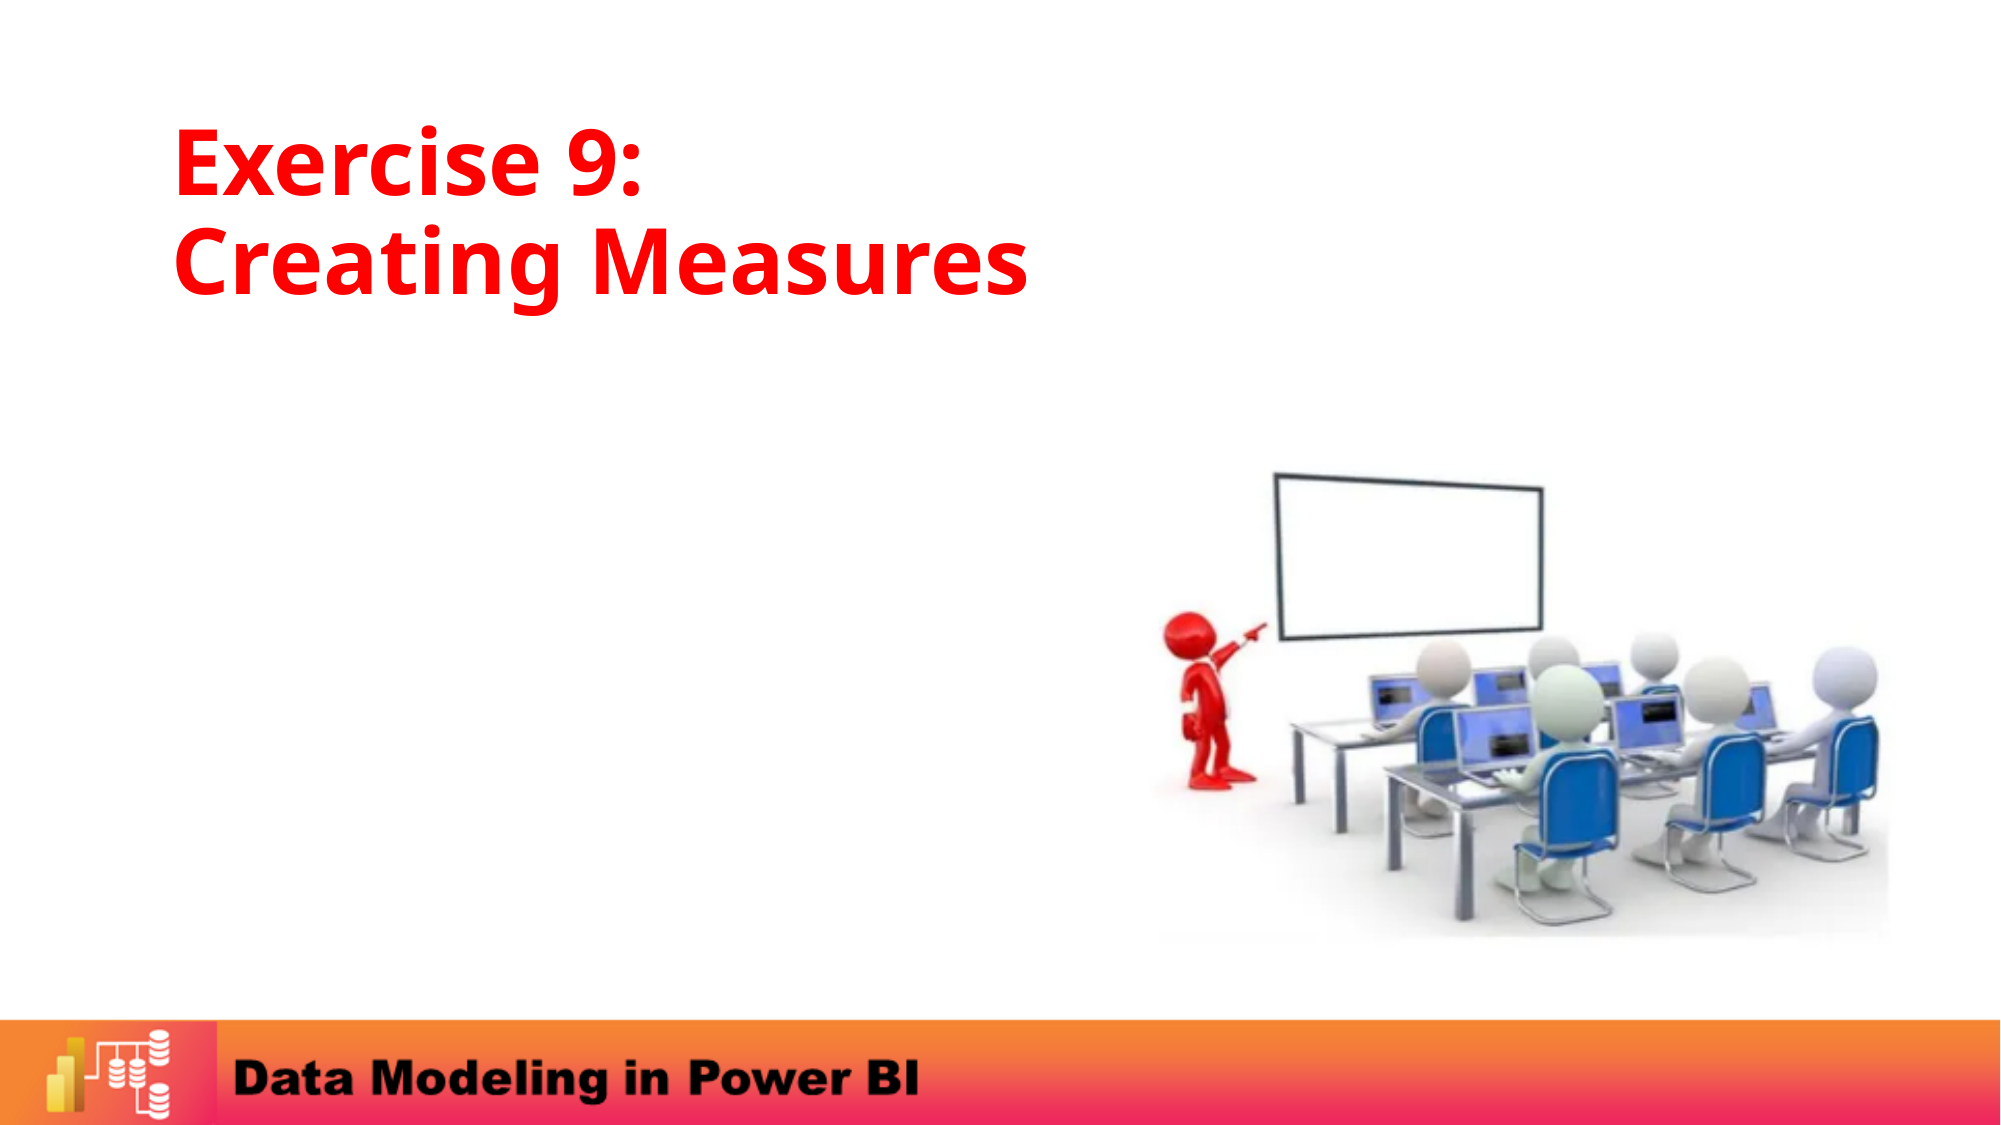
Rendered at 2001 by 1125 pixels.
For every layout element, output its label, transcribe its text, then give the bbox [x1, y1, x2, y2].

text_box Exercise 9: Creating Measures [156, 108, 1844, 455]
picture [0, 0, 2001, 1125]
